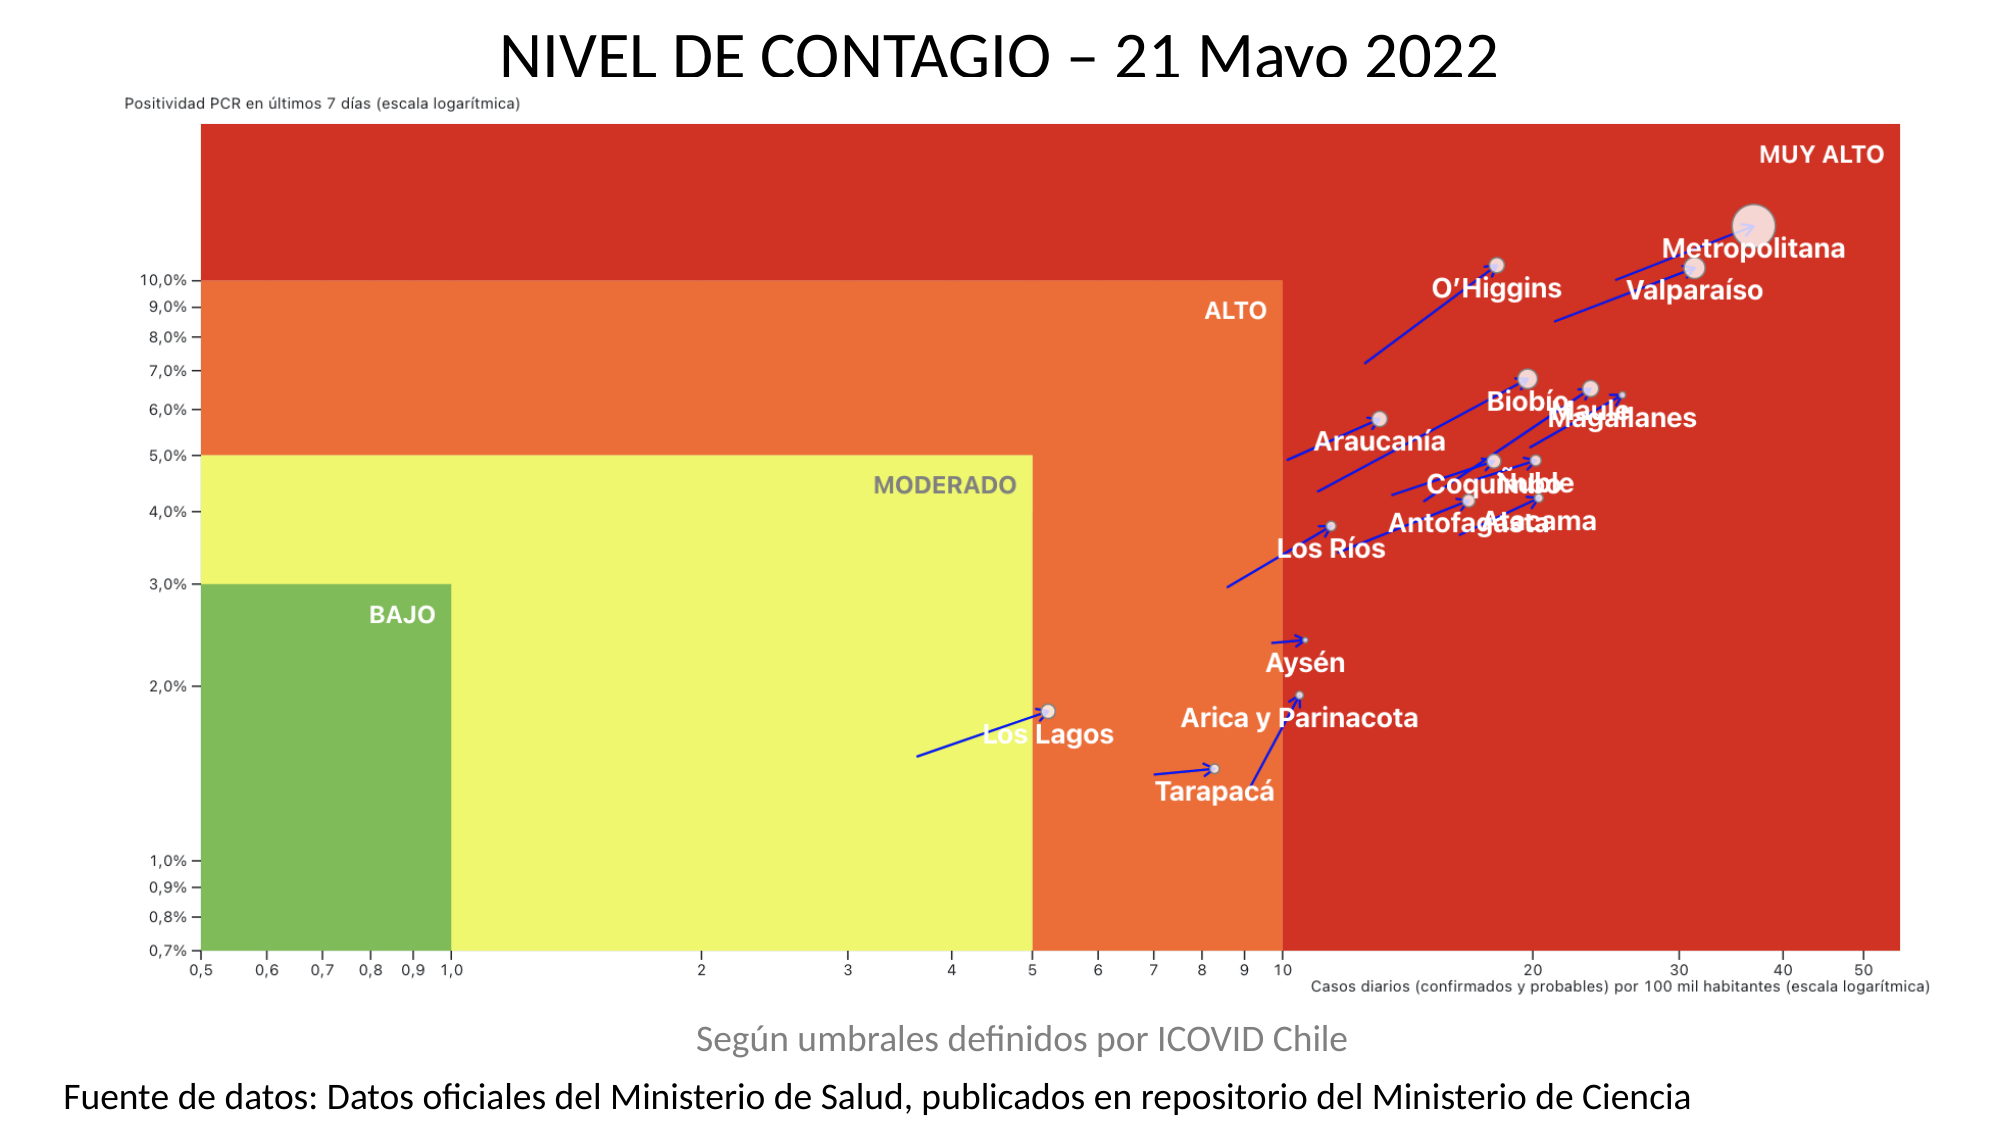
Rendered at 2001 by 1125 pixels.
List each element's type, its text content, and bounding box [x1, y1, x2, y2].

picture [101, 77, 1944, 1014]
text_box NIVEL DE CONTAGIO – 21 Mayo 2022 [484, 4, 1516, 77]
text_box Según umbrales definidos por ICOVID Chile [681, 1014, 1364, 1066]
